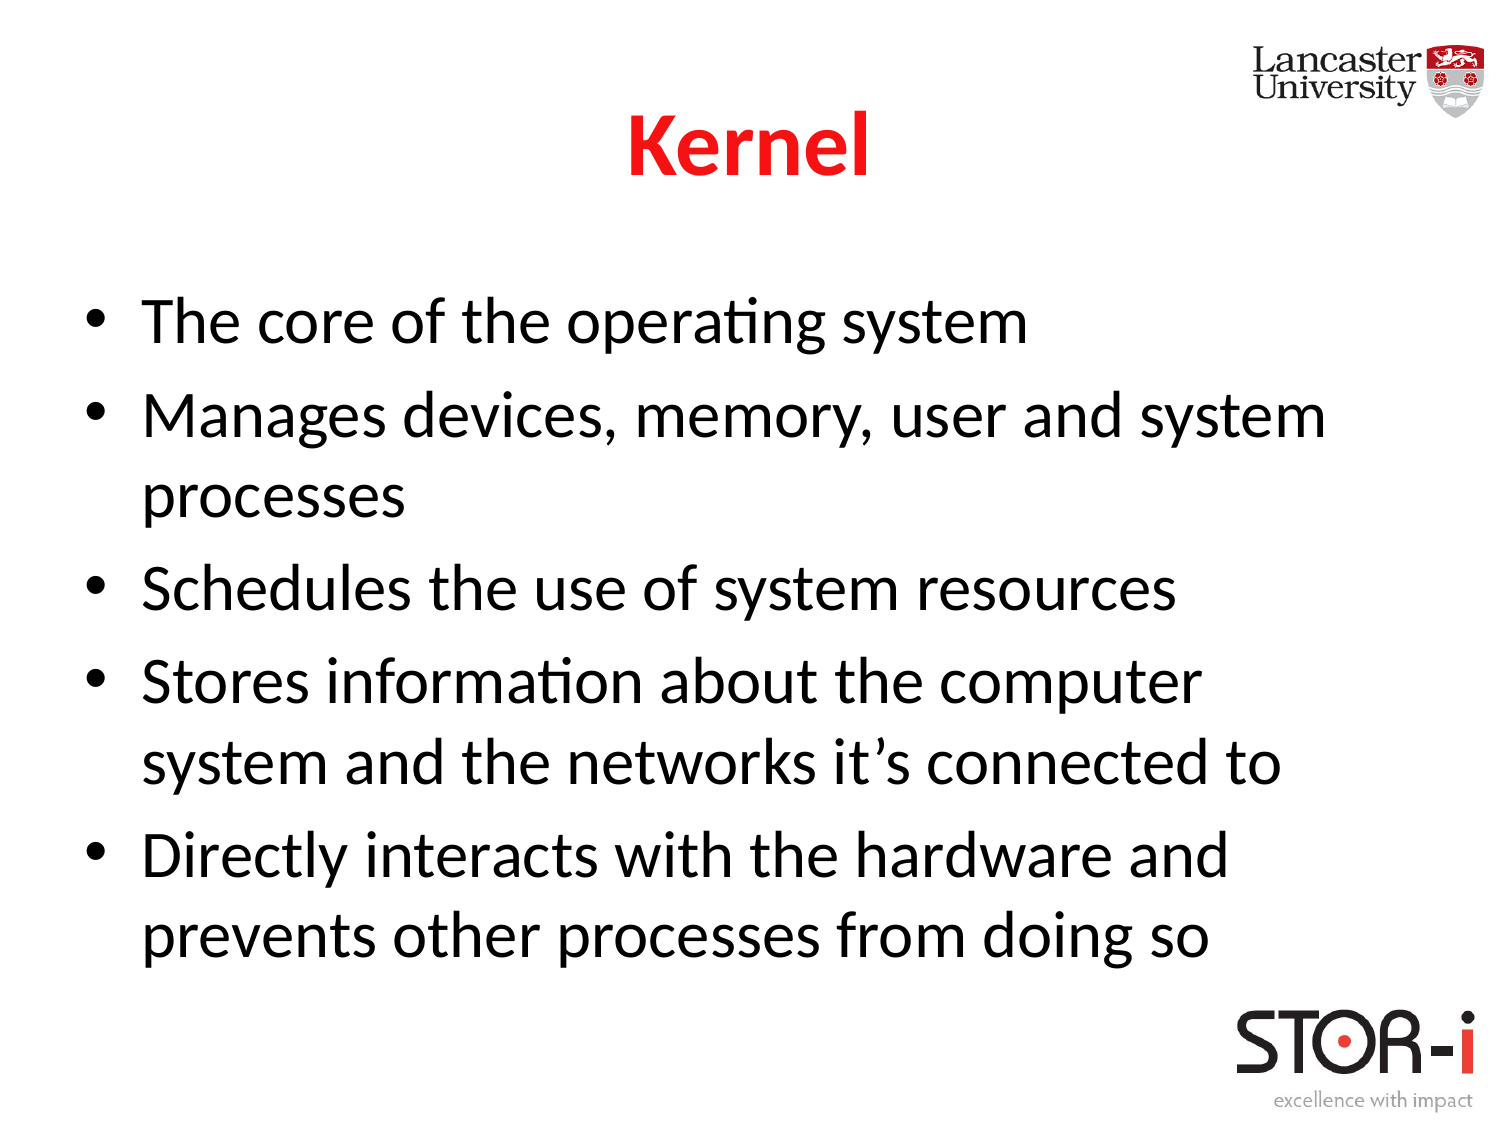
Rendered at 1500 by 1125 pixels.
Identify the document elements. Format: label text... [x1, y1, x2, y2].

picture [1425, 45, 1484, 118]
picture [1228, 996, 1500, 1125]
title Kernel [75, 45, 1425, 233]
list The core of the operating system Manages devices, memory, user and system processes Schedules the use of system resources Stores information about the computer system and the networks it’s connected to Directly interacts with the hardware and prevents other processes from doing so [70, 269, 1421, 1012]
